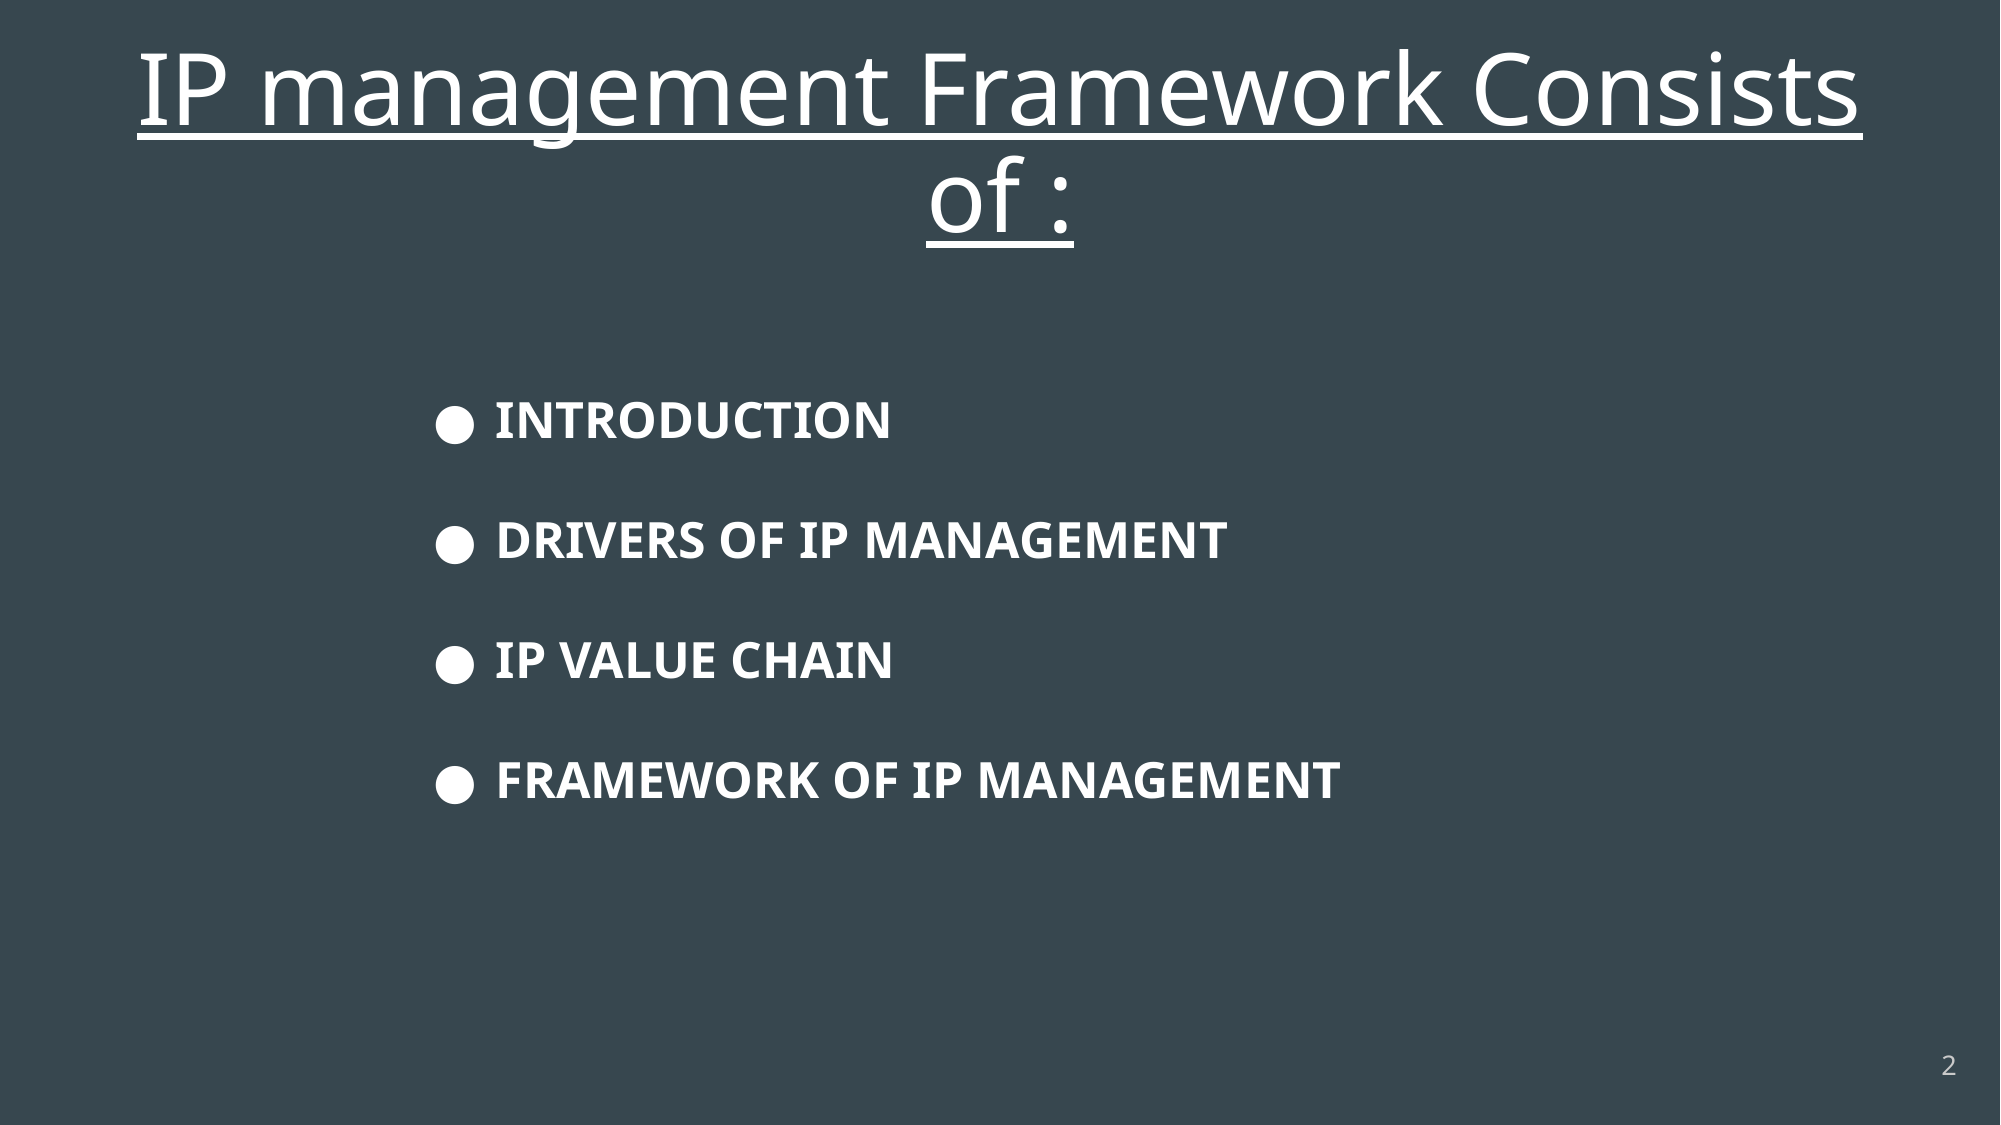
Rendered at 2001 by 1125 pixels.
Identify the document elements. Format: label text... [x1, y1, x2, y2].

slide_number ‹#› [1856, 1023, 1977, 1110]
text_box INTRODUCTION DRIVERS OF IP MANAGEMENT IP VALUE CHAIN FRAMEWORK OF IP MANAGEMENT [405, 373, 1643, 824]
title IP management Framework Consists of : [68, 84, 1932, 210]
